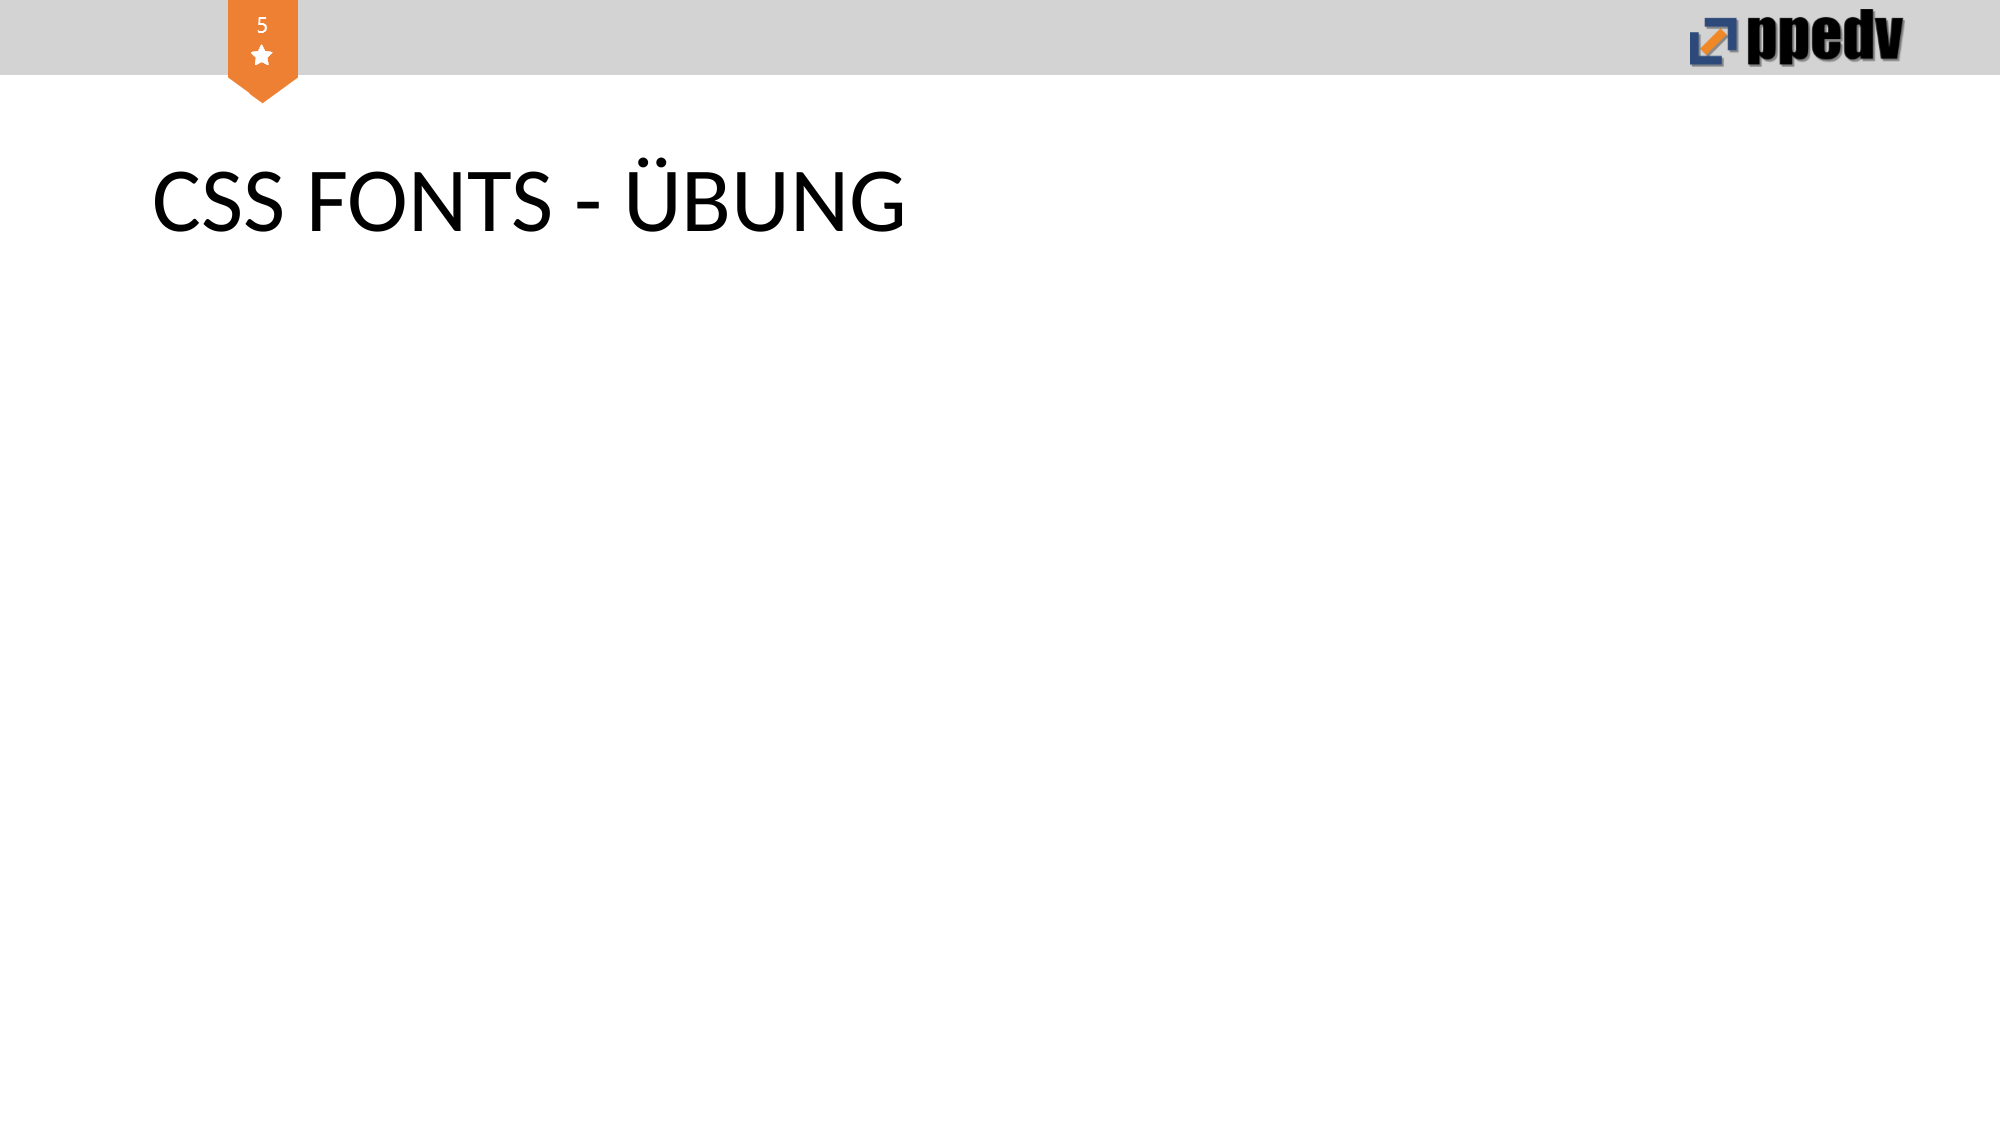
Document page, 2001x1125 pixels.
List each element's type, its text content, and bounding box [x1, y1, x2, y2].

picture [0, 0, 2000, 104]
title CSS FONTS - ÜBUNG [137, 75, 1863, 278]
